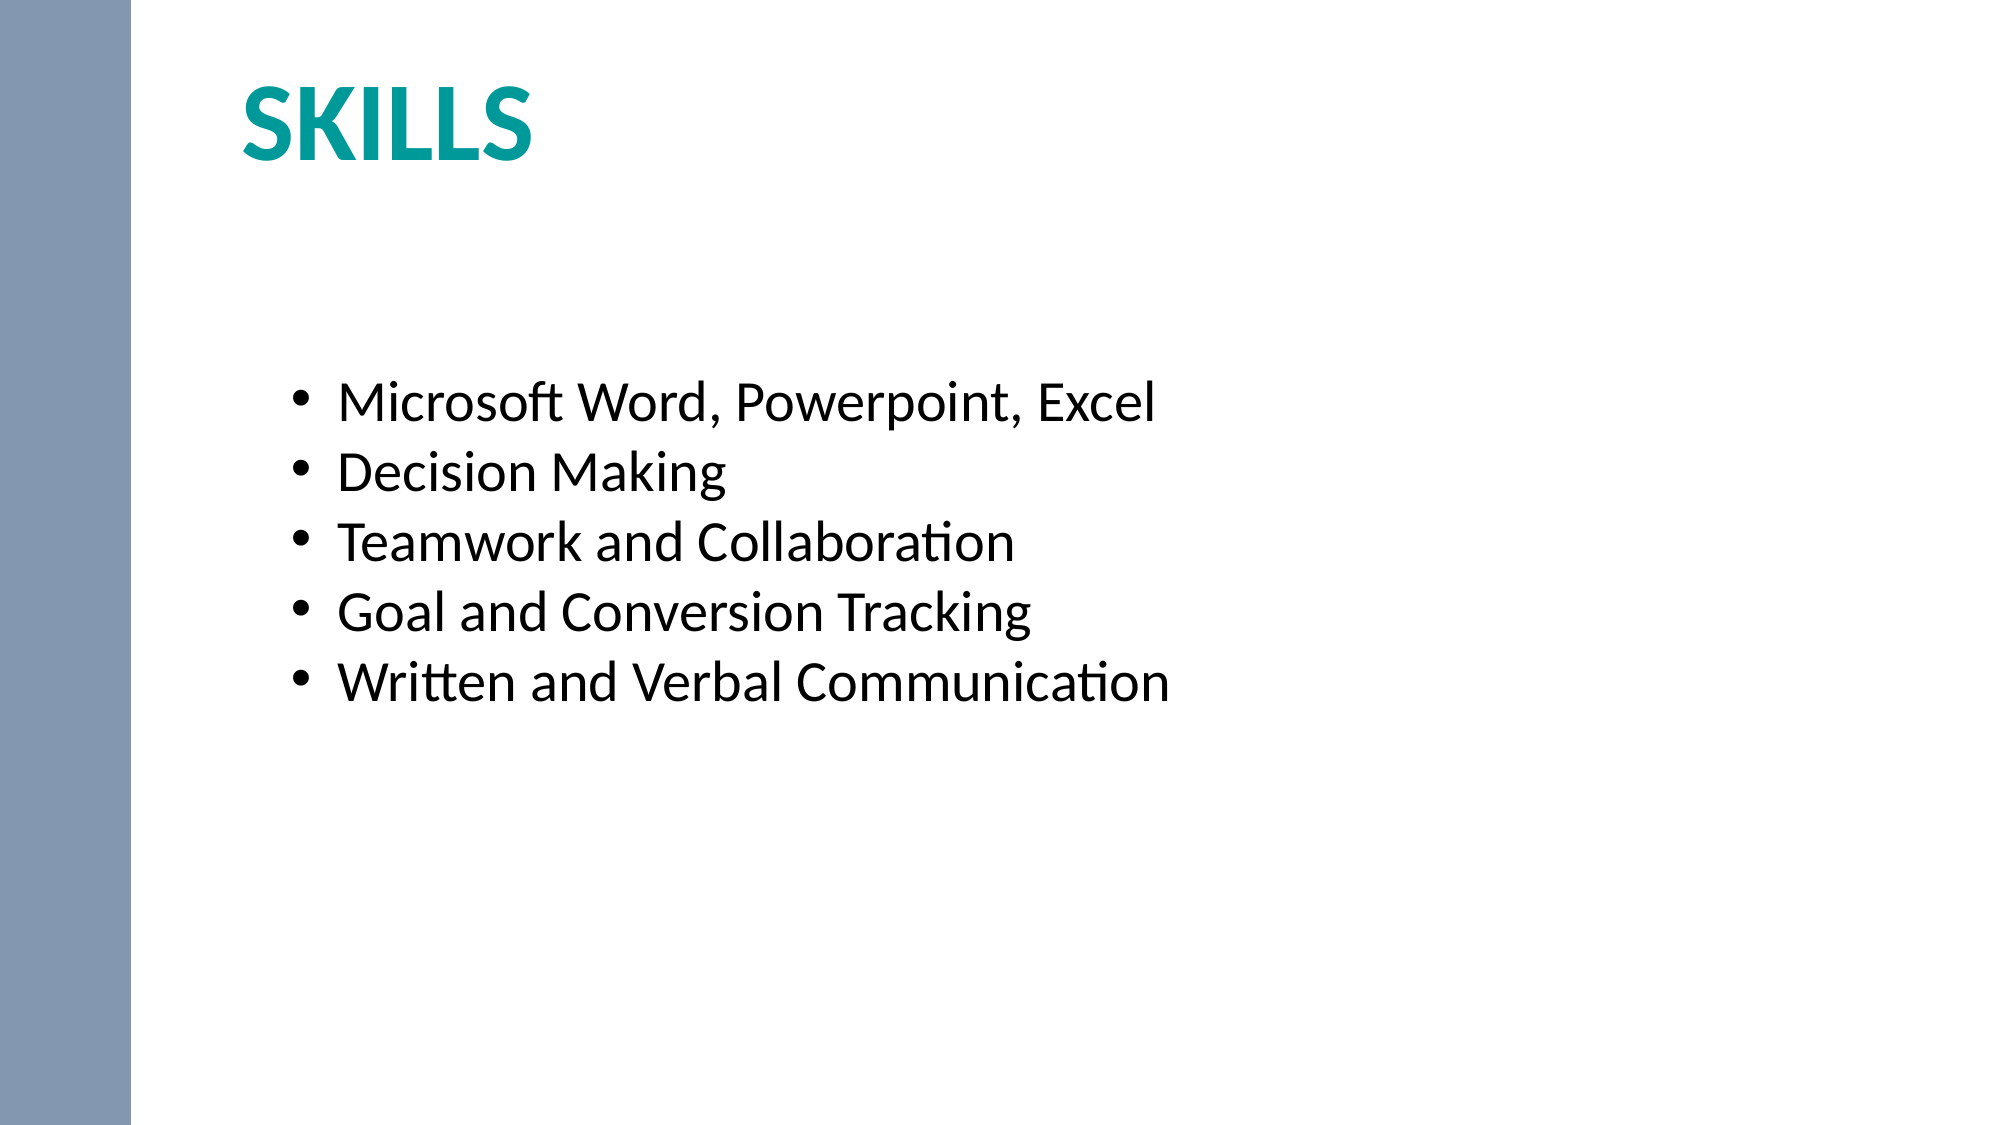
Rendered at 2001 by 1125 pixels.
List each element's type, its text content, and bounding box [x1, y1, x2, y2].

text_box SKILLS [227, 40, 1502, 191]
text_box Microsoft Word, Powerpoint, Excel Decision Making Teamwork and Collaboration Goal and Conversion Tracking Written and Verbal Communication [276, 355, 1724, 766]
text_box [0, 0, 132, 1125]
